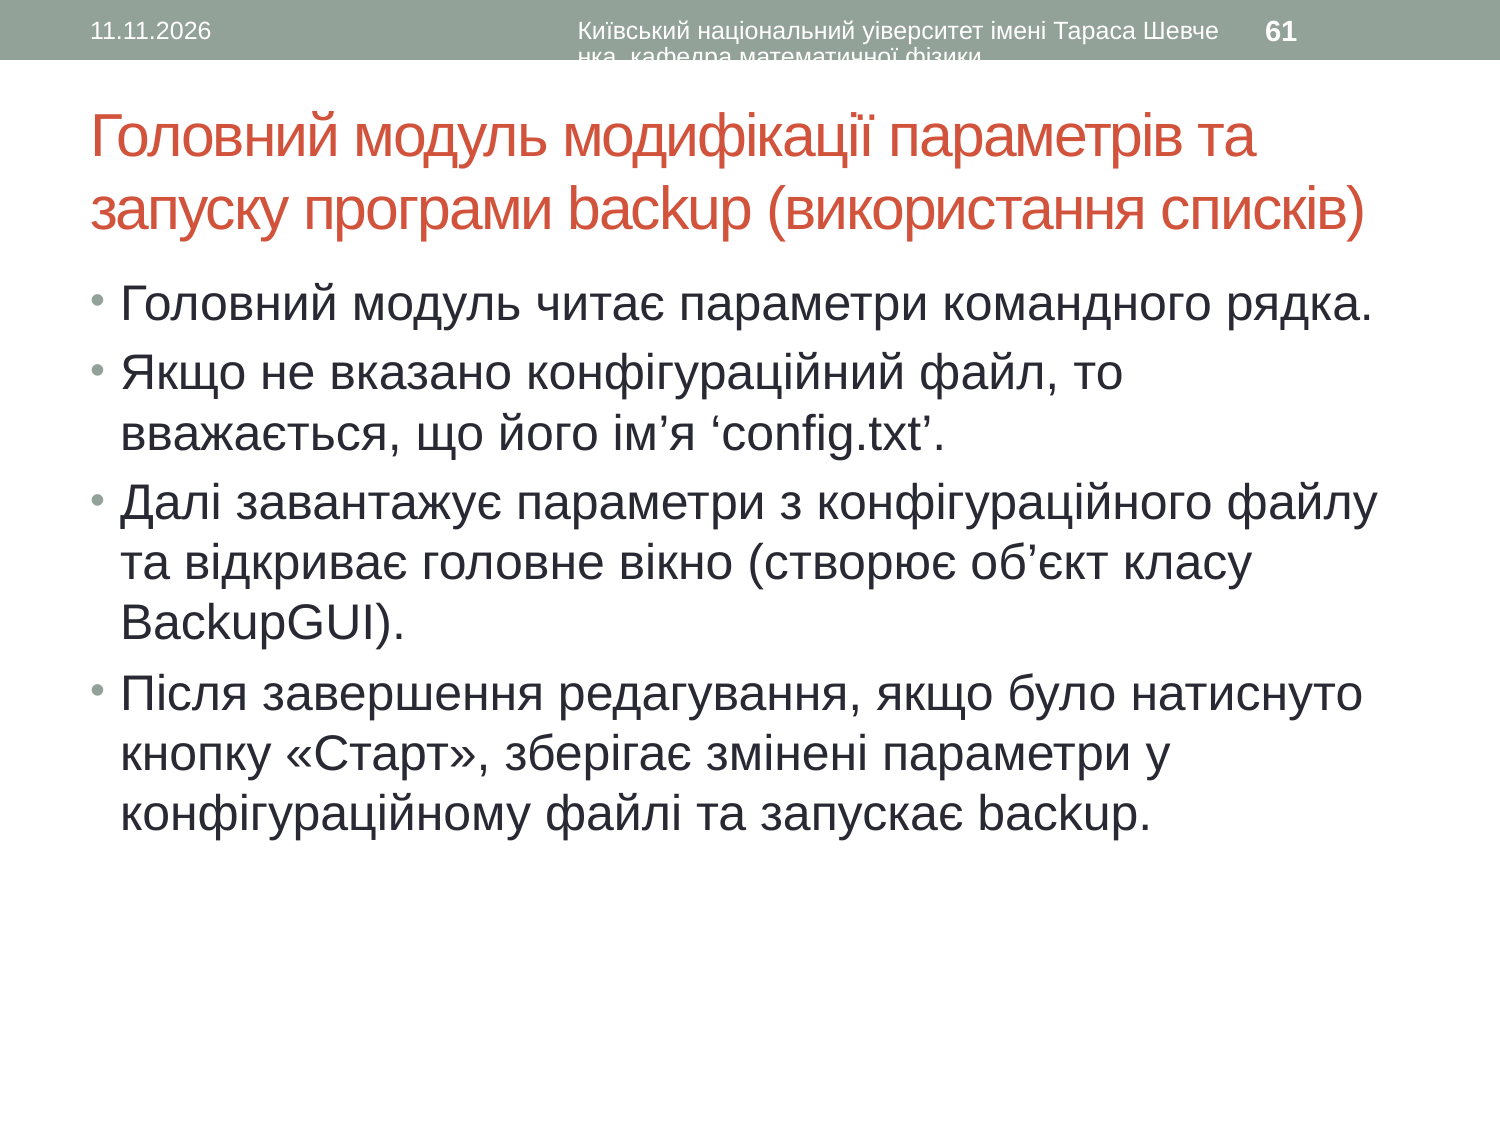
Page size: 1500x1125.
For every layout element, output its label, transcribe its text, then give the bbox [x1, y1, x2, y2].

slide_number 61 [1250, 3, 1425, 57]
list Головний модуль читає параметри командного рядка. Якщо не вказано конфігураційний файл, то вважається, що його ім’я ‘config.txt’. Далі завантажує параметри з конфігураційного файлу та відкриває головне вікно (створює об’єкт класу BackupGUI). Після завершення редагування, якщо було натиснуто кнопку «Старт», зберігає змінені параметри у конфігураційному файлі та запускає backup. [75, 262, 1425, 1063]
title Головний модуль модифікації параметрів та запуску програми backup (використання списків) [75, 87, 1425, 250]
footer Київський національний уіверситет імені Тараса Шевченка, кафедра математичної фізики [562, 3, 1238, 57]
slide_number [75, 3, 550, 57]
